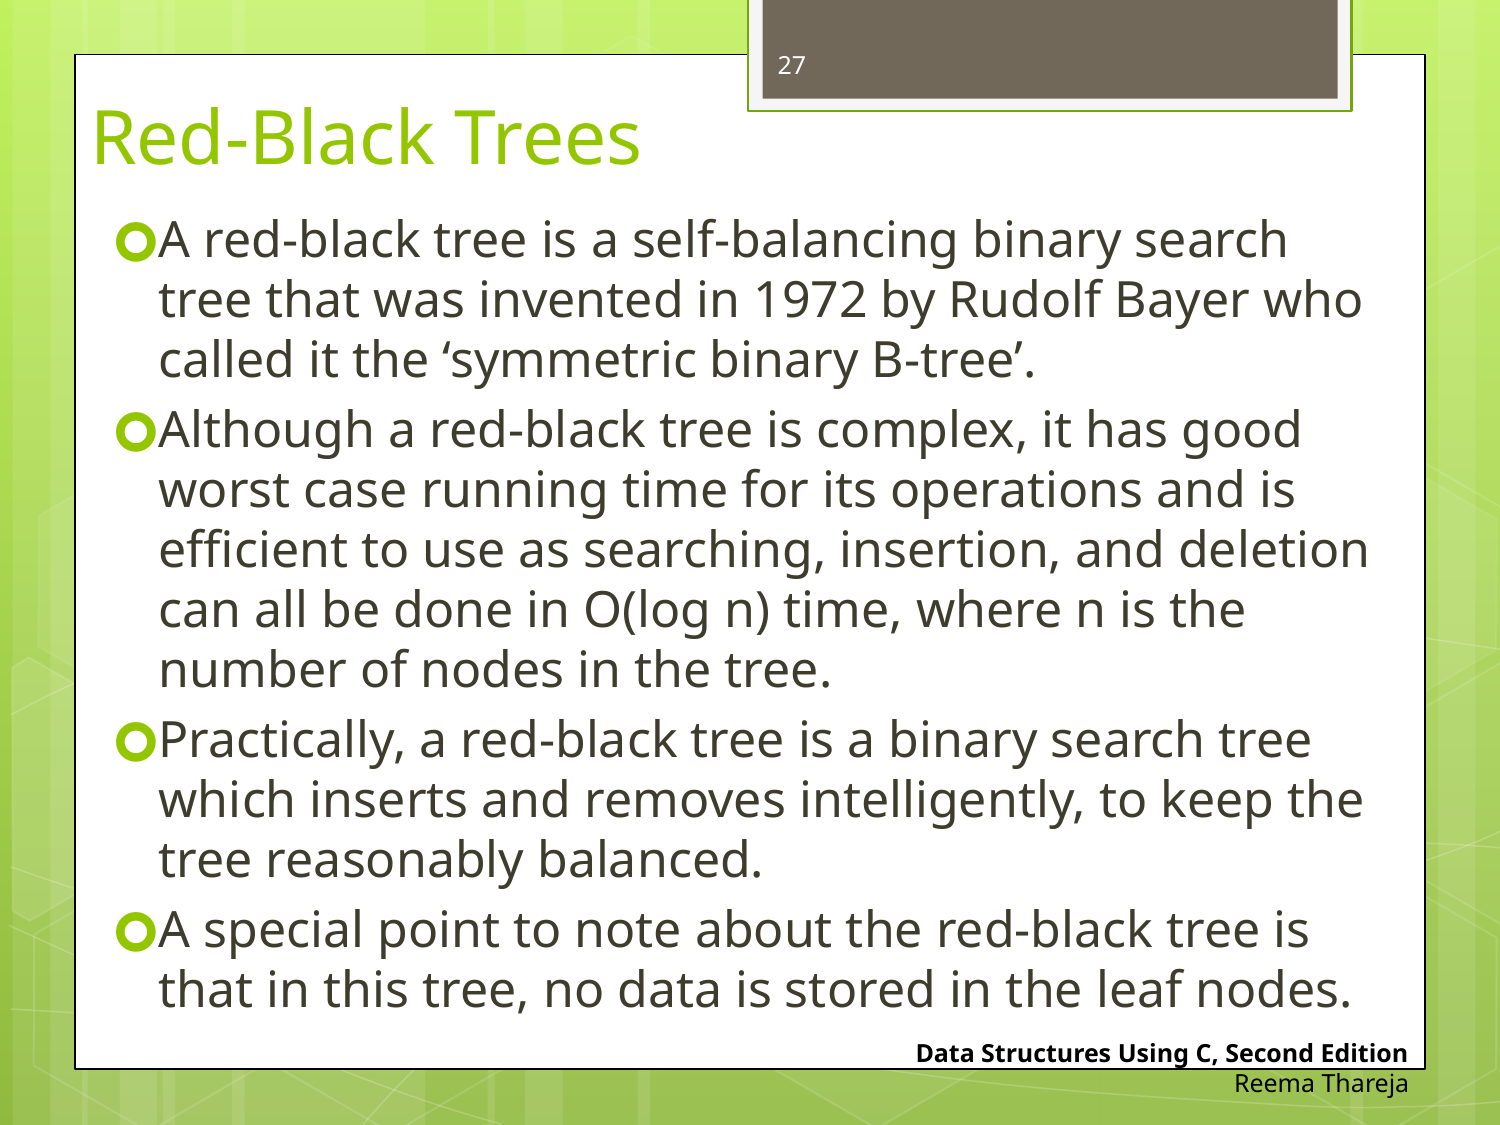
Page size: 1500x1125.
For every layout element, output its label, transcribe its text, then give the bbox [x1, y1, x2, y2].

footer Data Structures Using C, Second Edition Reema Thareja [849, 1037, 1425, 1098]
slide_number 27 [762, 36, 982, 97]
list A red-black tree is a self-balancing binary search tree that was invented in 1972 by Rudolf Bayer who called it the ‘symmetric binary B-tree’. Although a red-black tree is complex, it has good worst case running time for its operations and is efficient to use as searching, insertion, and deletion can all be done in O(log n) time, where n is the number of nodes in the tree. Practically, a red-black tree is a binary search tree which inserts and removes intelligently, to keep the tree reasonably balanced. A special point to note about the red-black tree is that in this tree, no data is stored in the leaf nodes. [87, 200, 1413, 1088]
title Red-Black Trees [75, 75, 1450, 188]
